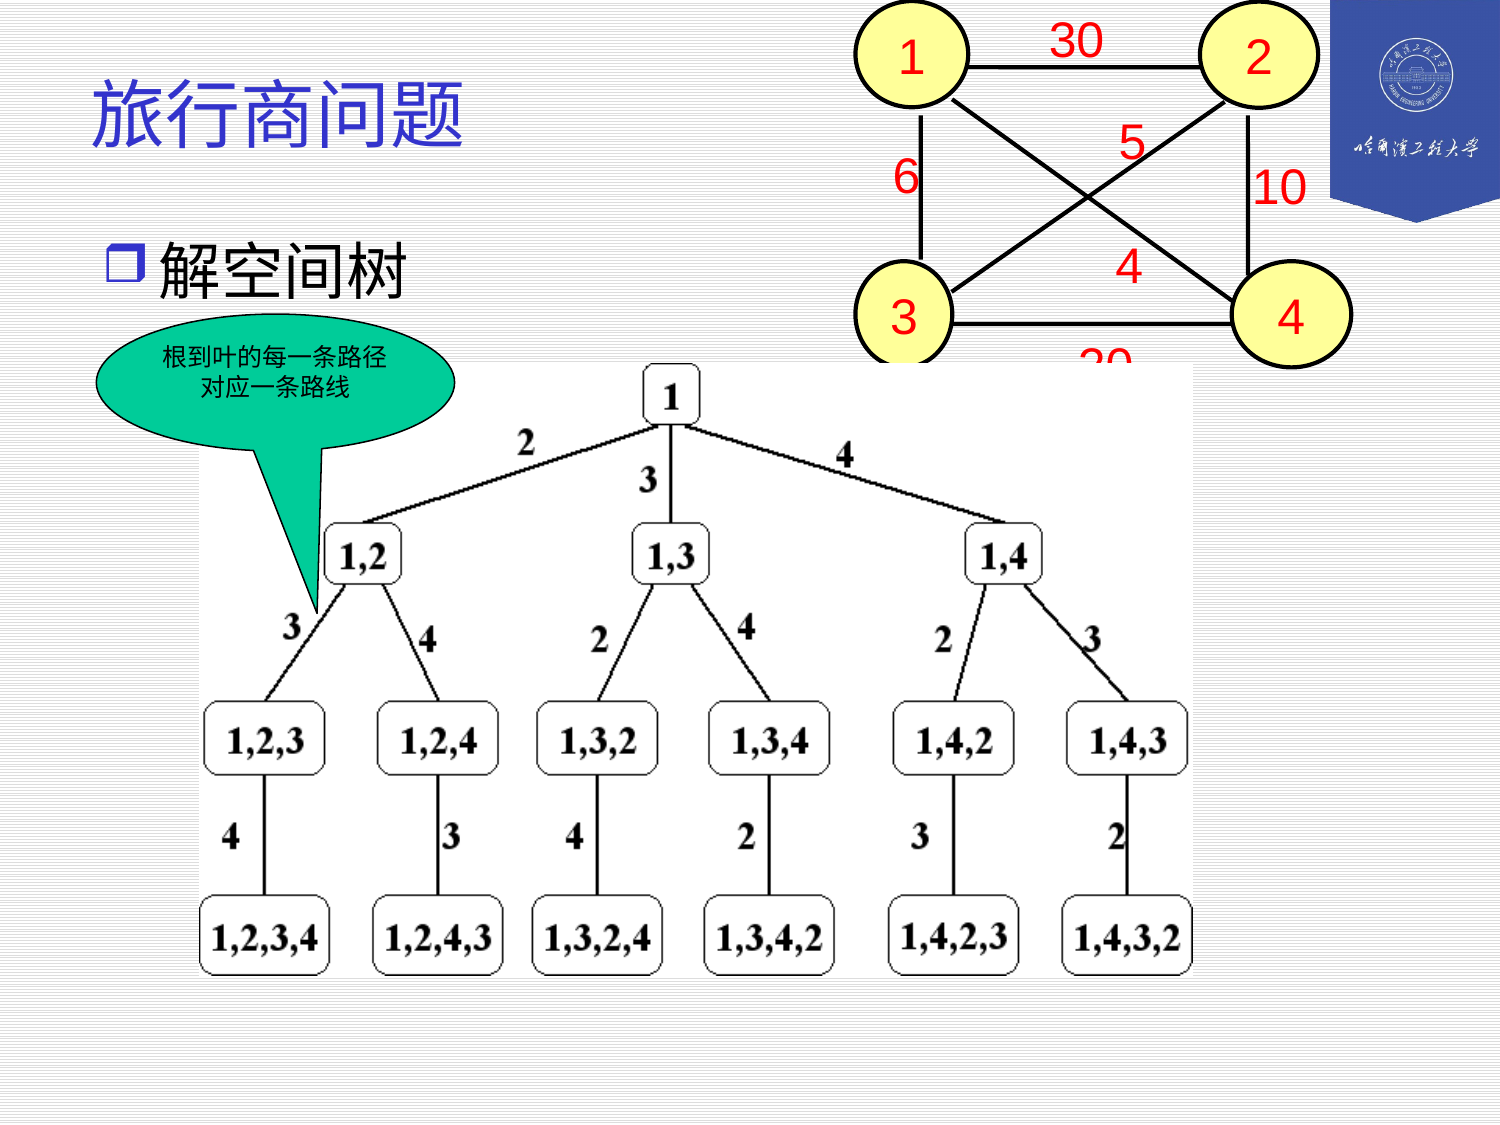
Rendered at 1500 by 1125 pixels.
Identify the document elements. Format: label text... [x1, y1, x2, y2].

picture [198, 362, 1194, 976]
picture [1352, 0, 1500, 223]
list 解空间树 [87, 224, 1363, 1026]
text_box 根到叶的每一条路径 对应一条路线 [96, 314, 445, 444]
title 旅行商问题 [74, 37, 850, 188]
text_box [855, 0, 1352, 402]
